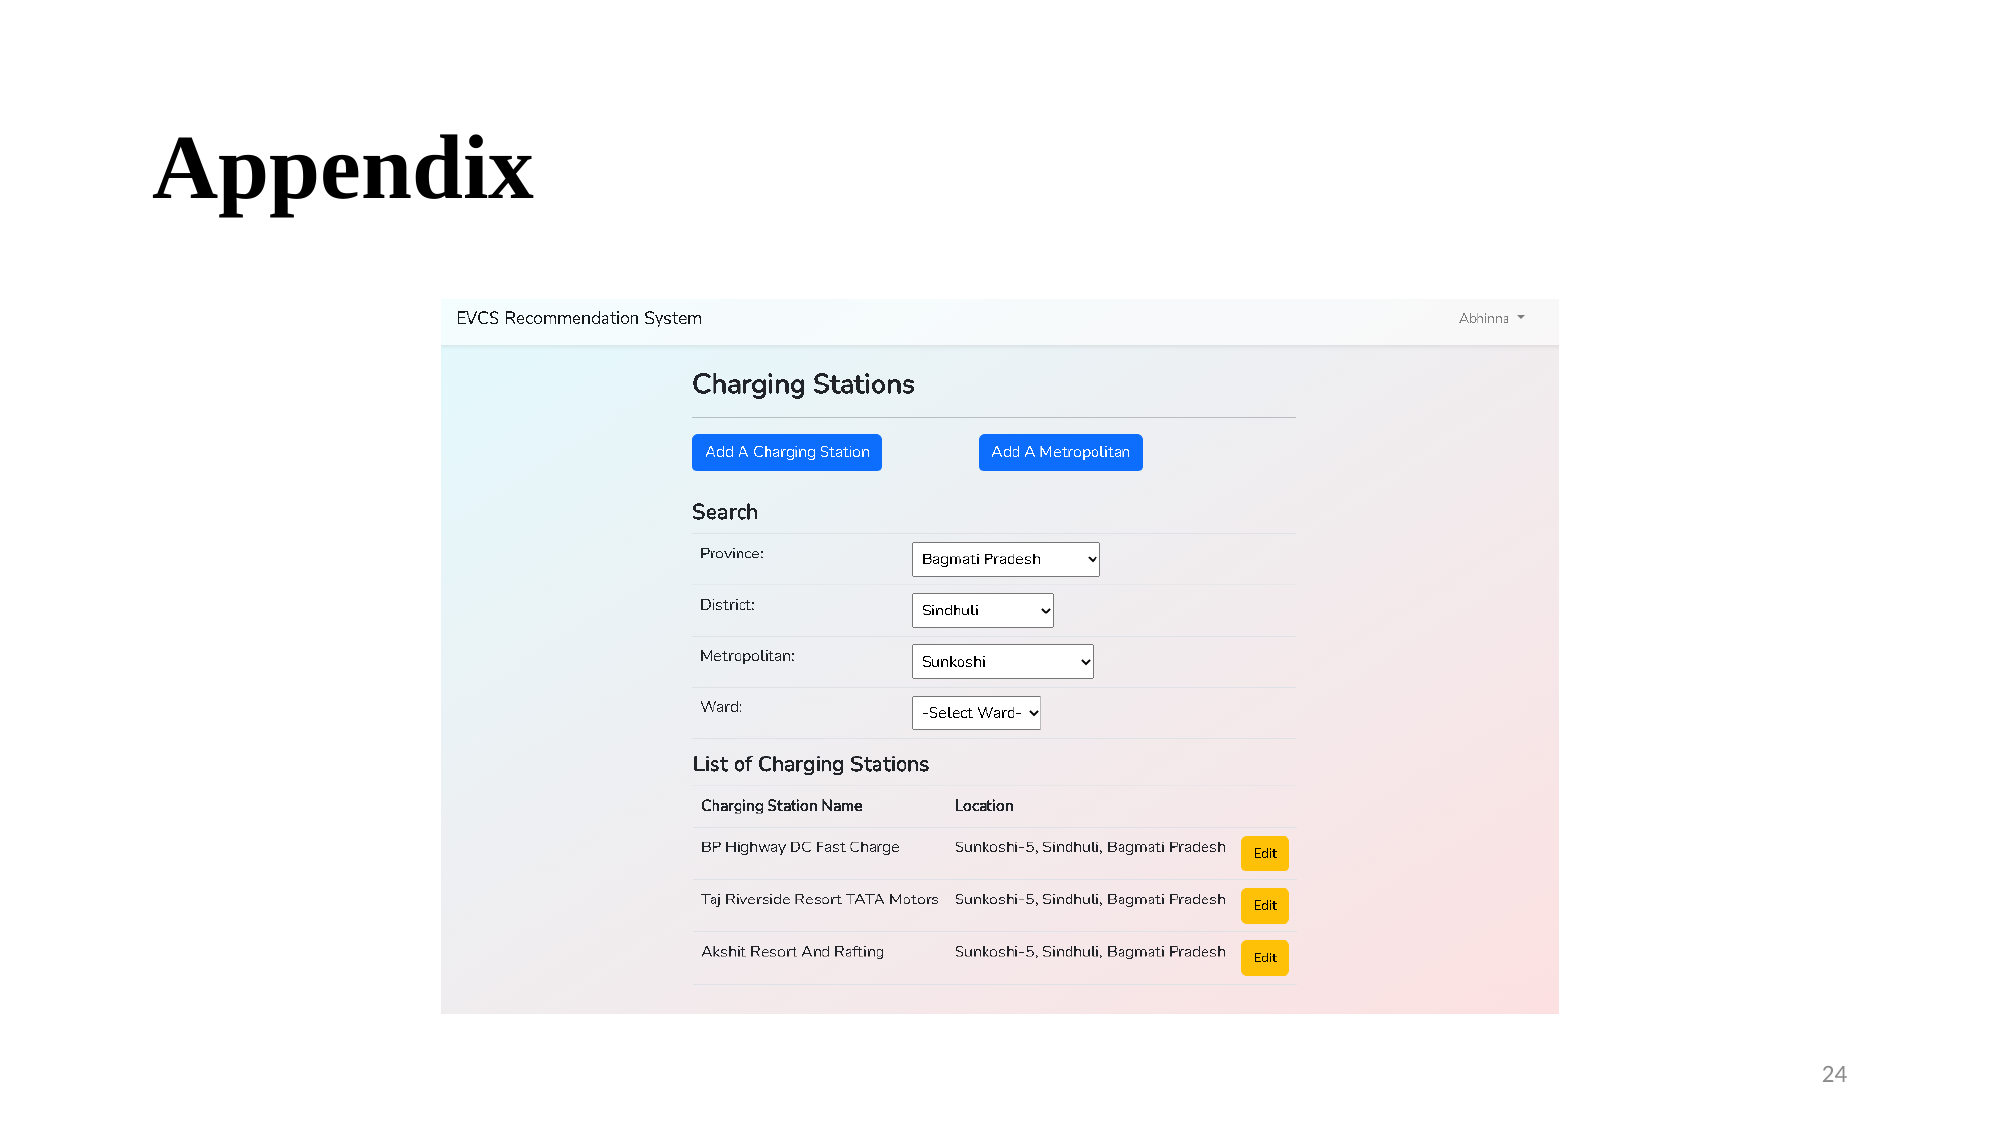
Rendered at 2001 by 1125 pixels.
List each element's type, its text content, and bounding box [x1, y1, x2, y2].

title Appendix [137, 59, 1863, 278]
slide_number 24 [1412, 1042, 1863, 1103]
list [440, 299, 1559, 1014]
